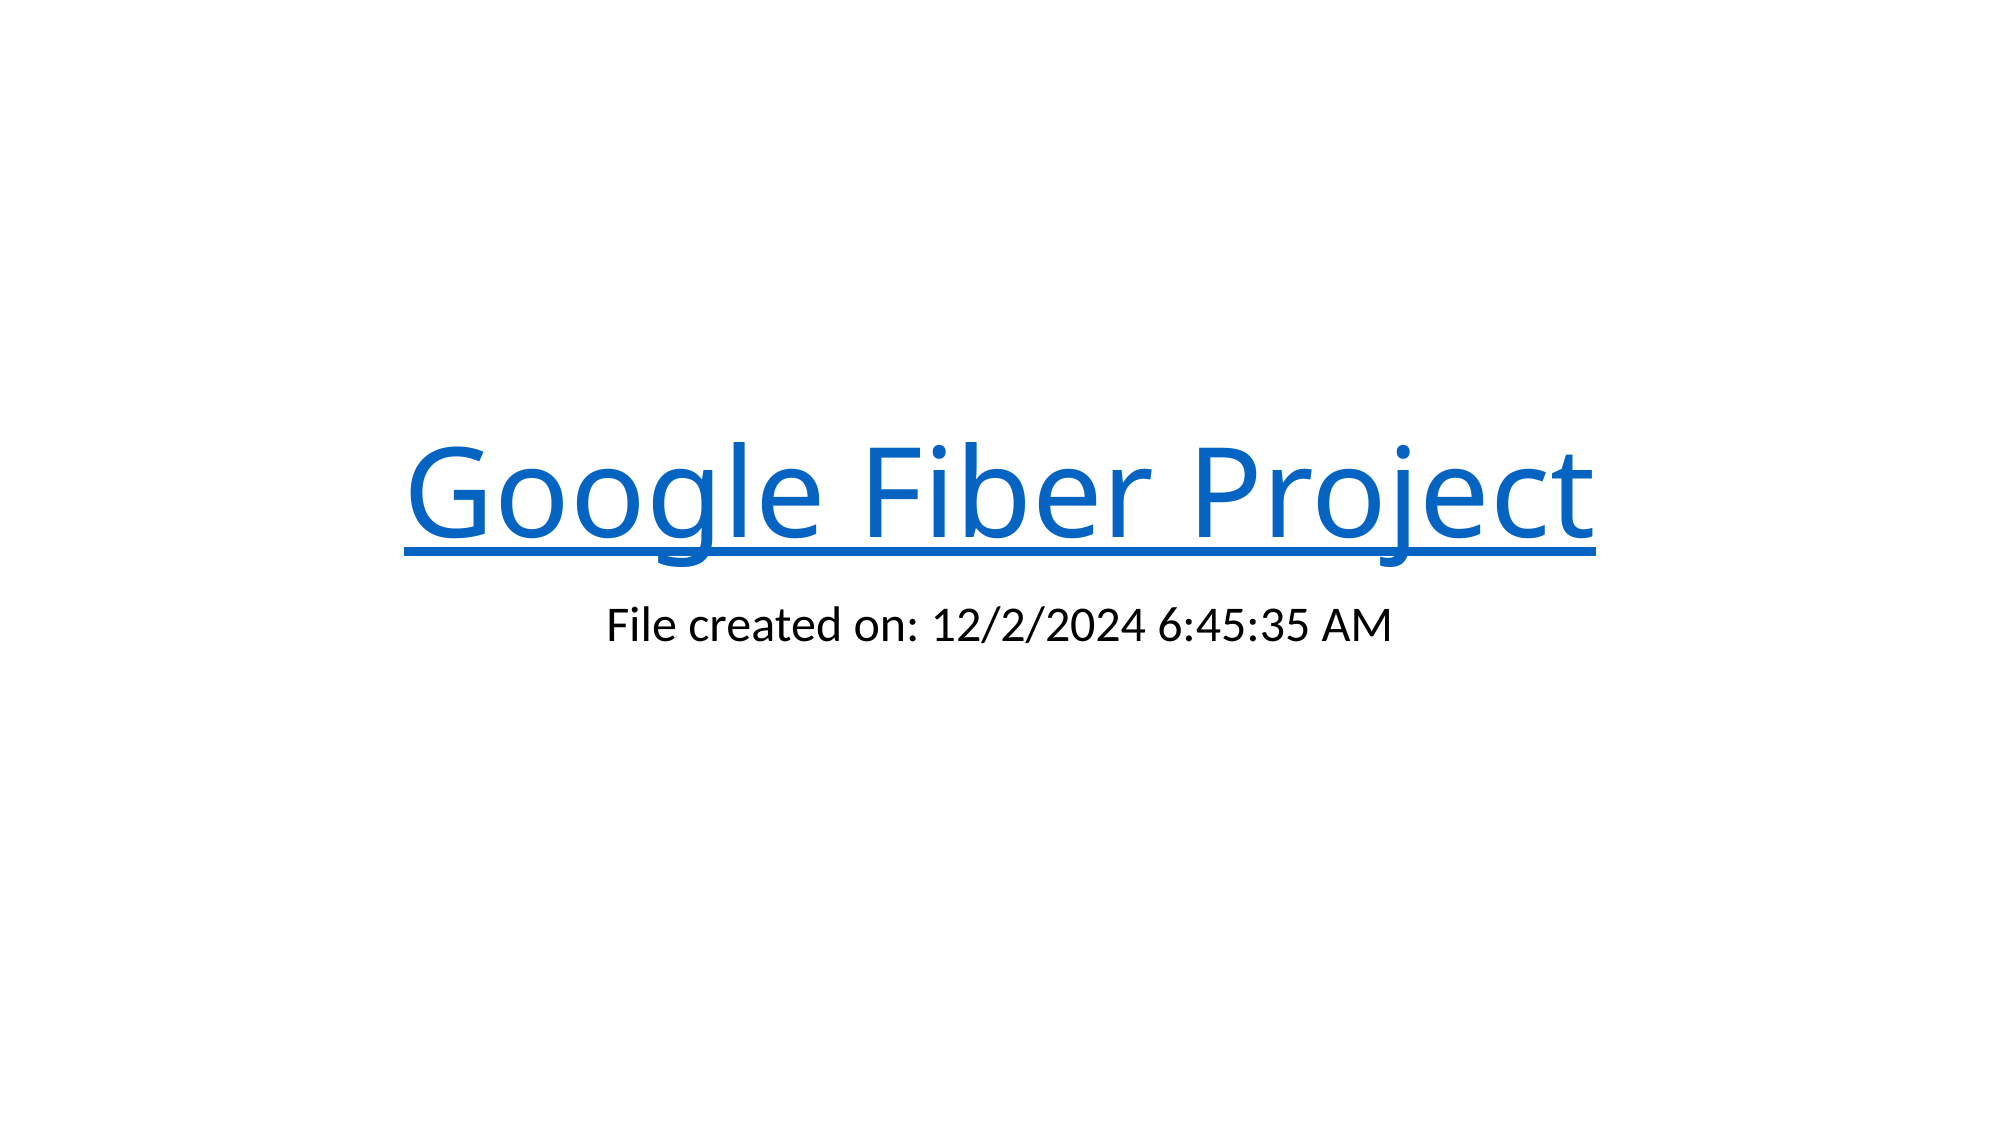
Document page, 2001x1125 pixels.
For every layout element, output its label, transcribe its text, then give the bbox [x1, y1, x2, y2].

title Google Fiber Project [249, 184, 1750, 576]
subtitle File created on: 12/2/2024 6:45:35 AM [249, 590, 1750, 863]
